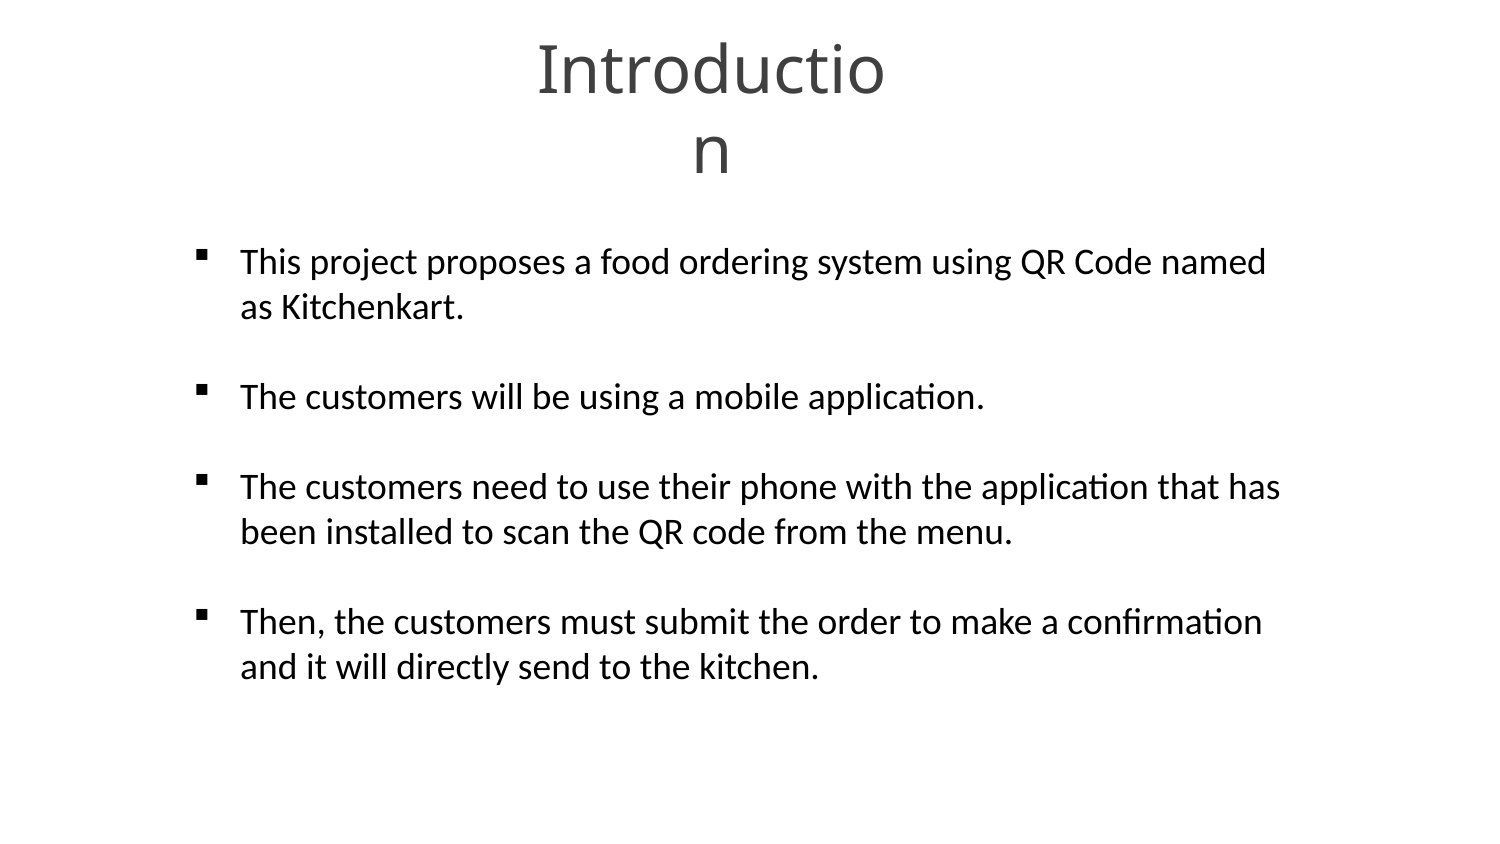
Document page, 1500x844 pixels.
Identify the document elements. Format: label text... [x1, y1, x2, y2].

text_box This project proposes a food ordering system using QR Code named as Kitchenkart. The customers will be using a mobile application. The customers need to use their phone with the application that has been installed to scan the QR code from the menu. Then, the customers must submit the order to make a confirmation and it will directly send to the kitchen. [178, 229, 1322, 695]
text_box Introduction [432, 33, 993, 180]
